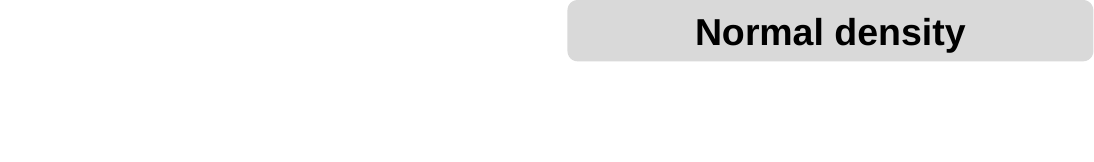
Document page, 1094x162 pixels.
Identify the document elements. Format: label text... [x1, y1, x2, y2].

text_box Normal density [566, 0, 1094, 63]
